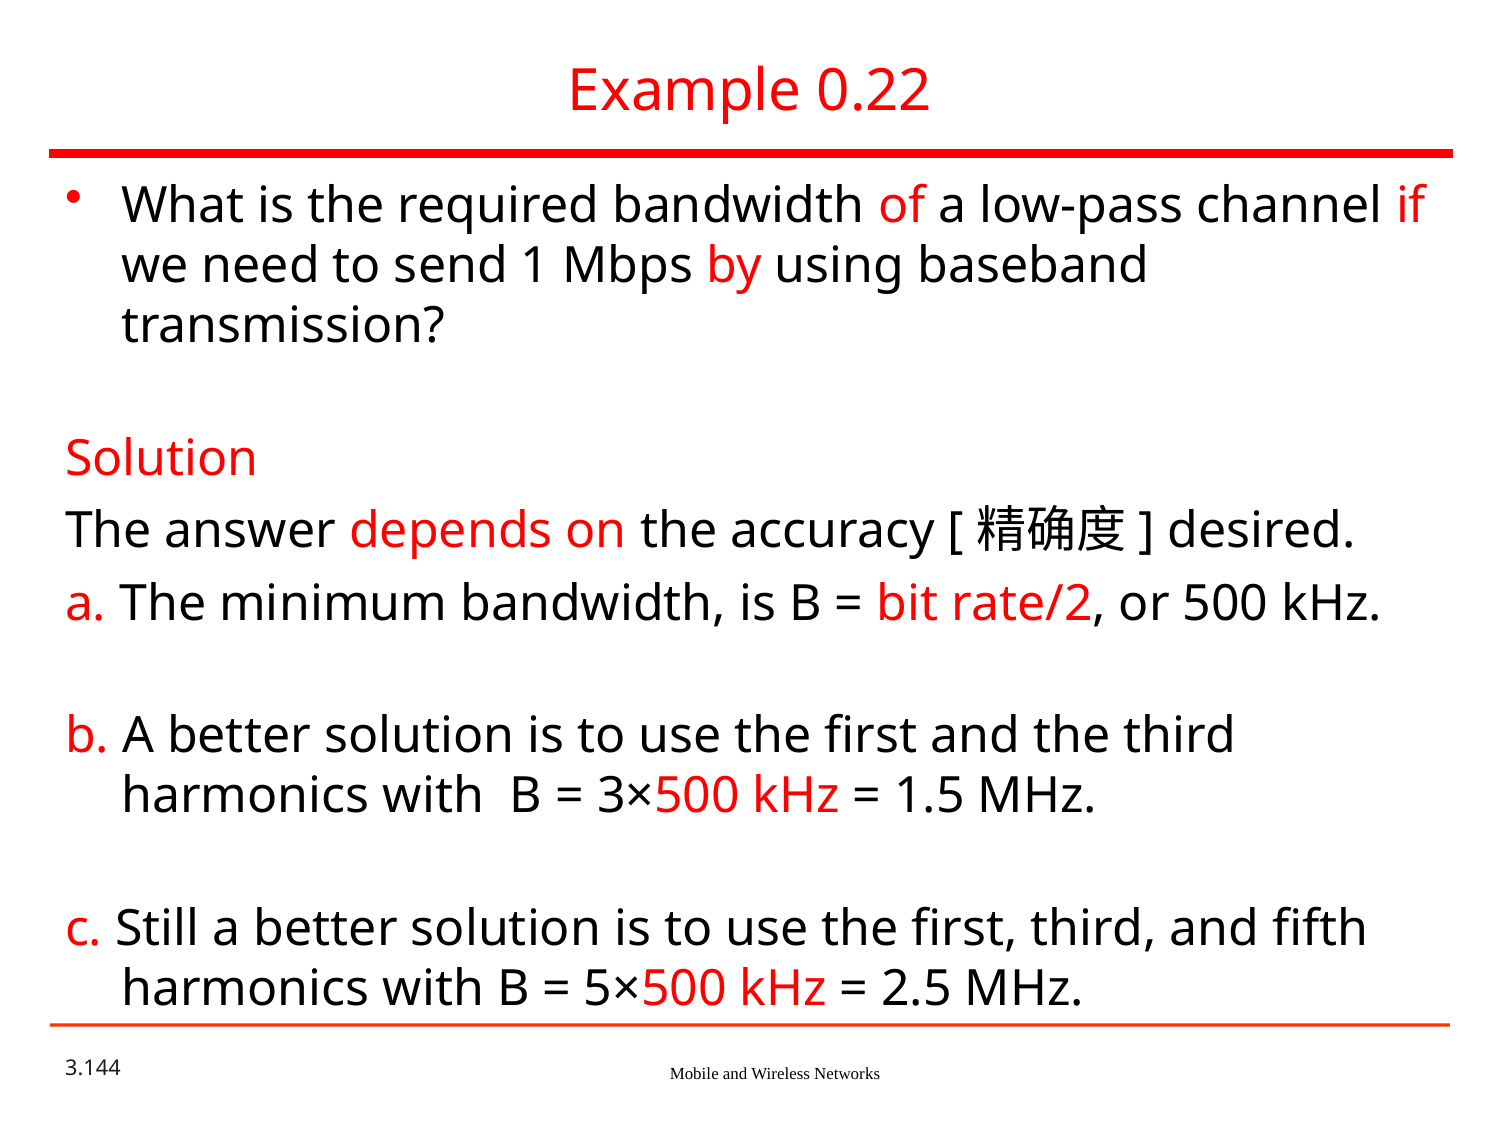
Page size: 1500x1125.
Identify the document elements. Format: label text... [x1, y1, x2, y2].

list What is the required bandwidth of a low-pass channel if we need to send 1 Mbps by using baseband transmission? Solution The answer depends on the accuracy [精确度] desired. a. The minimum bandwidth, is B = bit rate/2, or 500 kHz. b. A better solution is to use the first and the third harmonics with B = 3×500 kHz = 1.5 MHz. c. Still a better solution is to use the first, third, and fifth harmonics with B = 5×500 kHz = 2.5 MHz. [49, 165, 1451, 1016]
slide_number 3.144 [49, 1037, 363, 1088]
footer Mobile and Wireless Networks [512, 1037, 1038, 1089]
title Example 0.22 [49, 37, 1451, 138]
